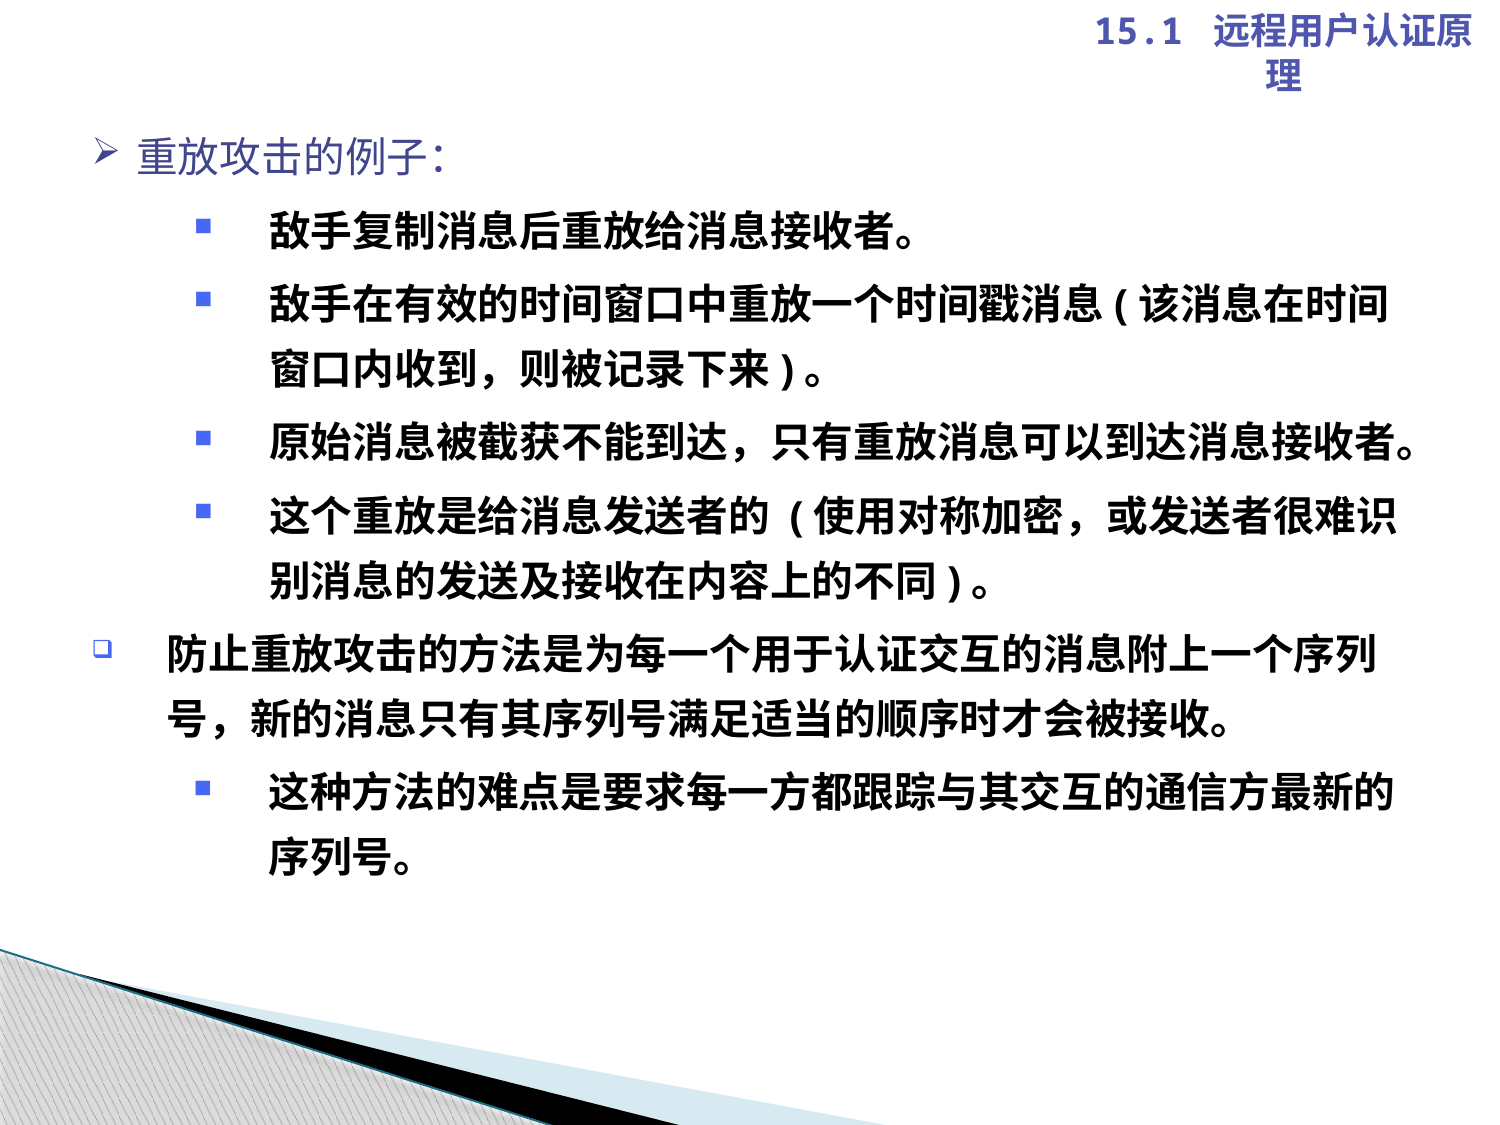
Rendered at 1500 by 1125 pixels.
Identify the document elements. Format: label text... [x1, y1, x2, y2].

text_box 重放攻击的例子： 敌手复制消息后重放给消息接收者。 敌手在有效的时间窗口中重放一个时间戳消息(该消息在时间窗口内收到，则被记录下来)。 原始消息被截获不能到达，只有重放消息可以到达消息接收者。 这个重放是给消息发送者的 (使用对称加密，或发送者很难识别消息的发送及接收在内容上的不同)。 防止重放攻击的方法是为每一个用于认证交互的消息附上一个序列号，新的消息只有其序列号满足适当的顺序时才会被接收。 这种方法的难点是要求每一方都跟踪与其交互的通信方最新的序列号。 [76, 113, 1427, 1071]
text_box 15.1 远程用户认证原理 [1068, 0, 1499, 104]
